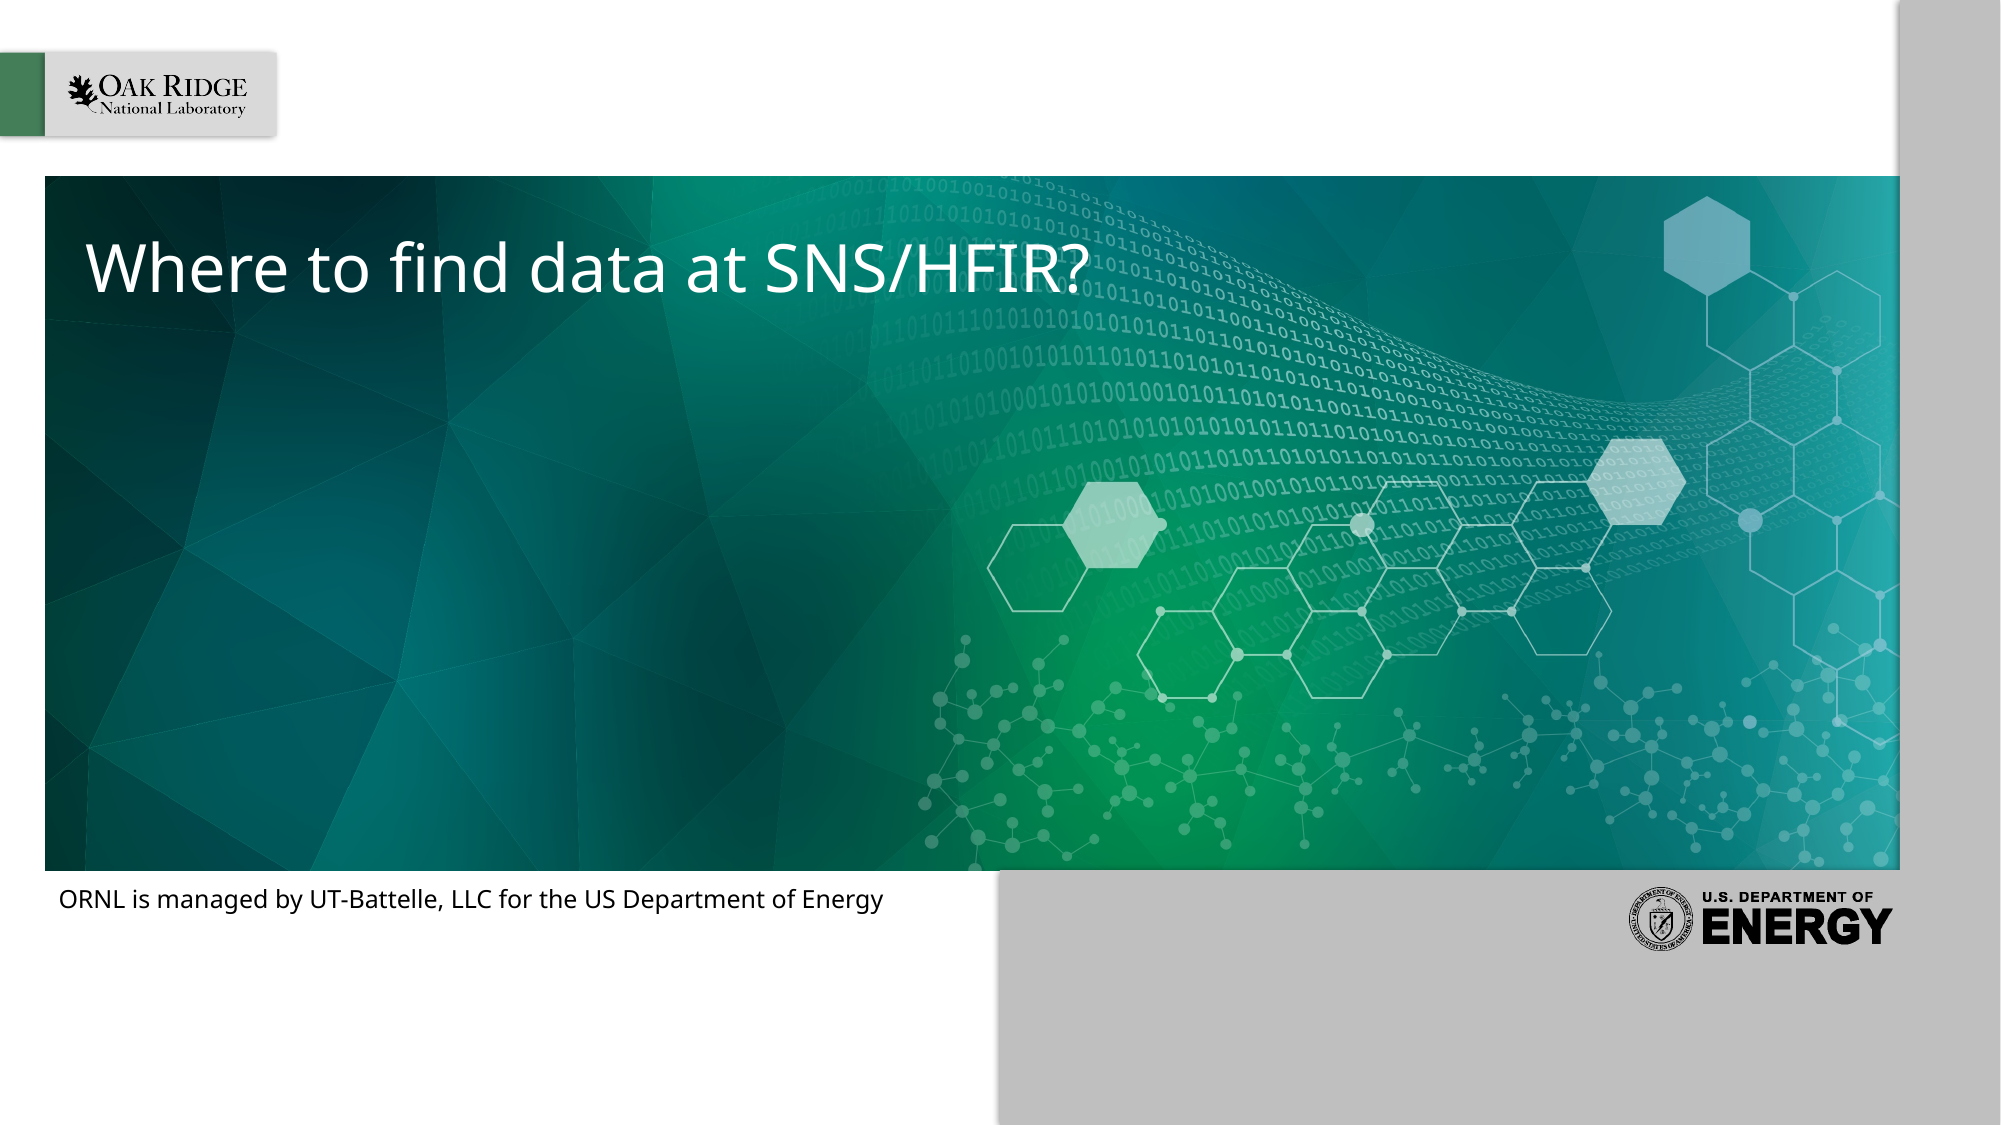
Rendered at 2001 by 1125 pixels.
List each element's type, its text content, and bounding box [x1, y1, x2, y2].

picture [45, 176, 1899, 871]
title Where to find data at SNS/HFIR? [70, 227, 1495, 316]
picture [1629, 887, 1893, 951]
picture [67, 74, 247, 118]
